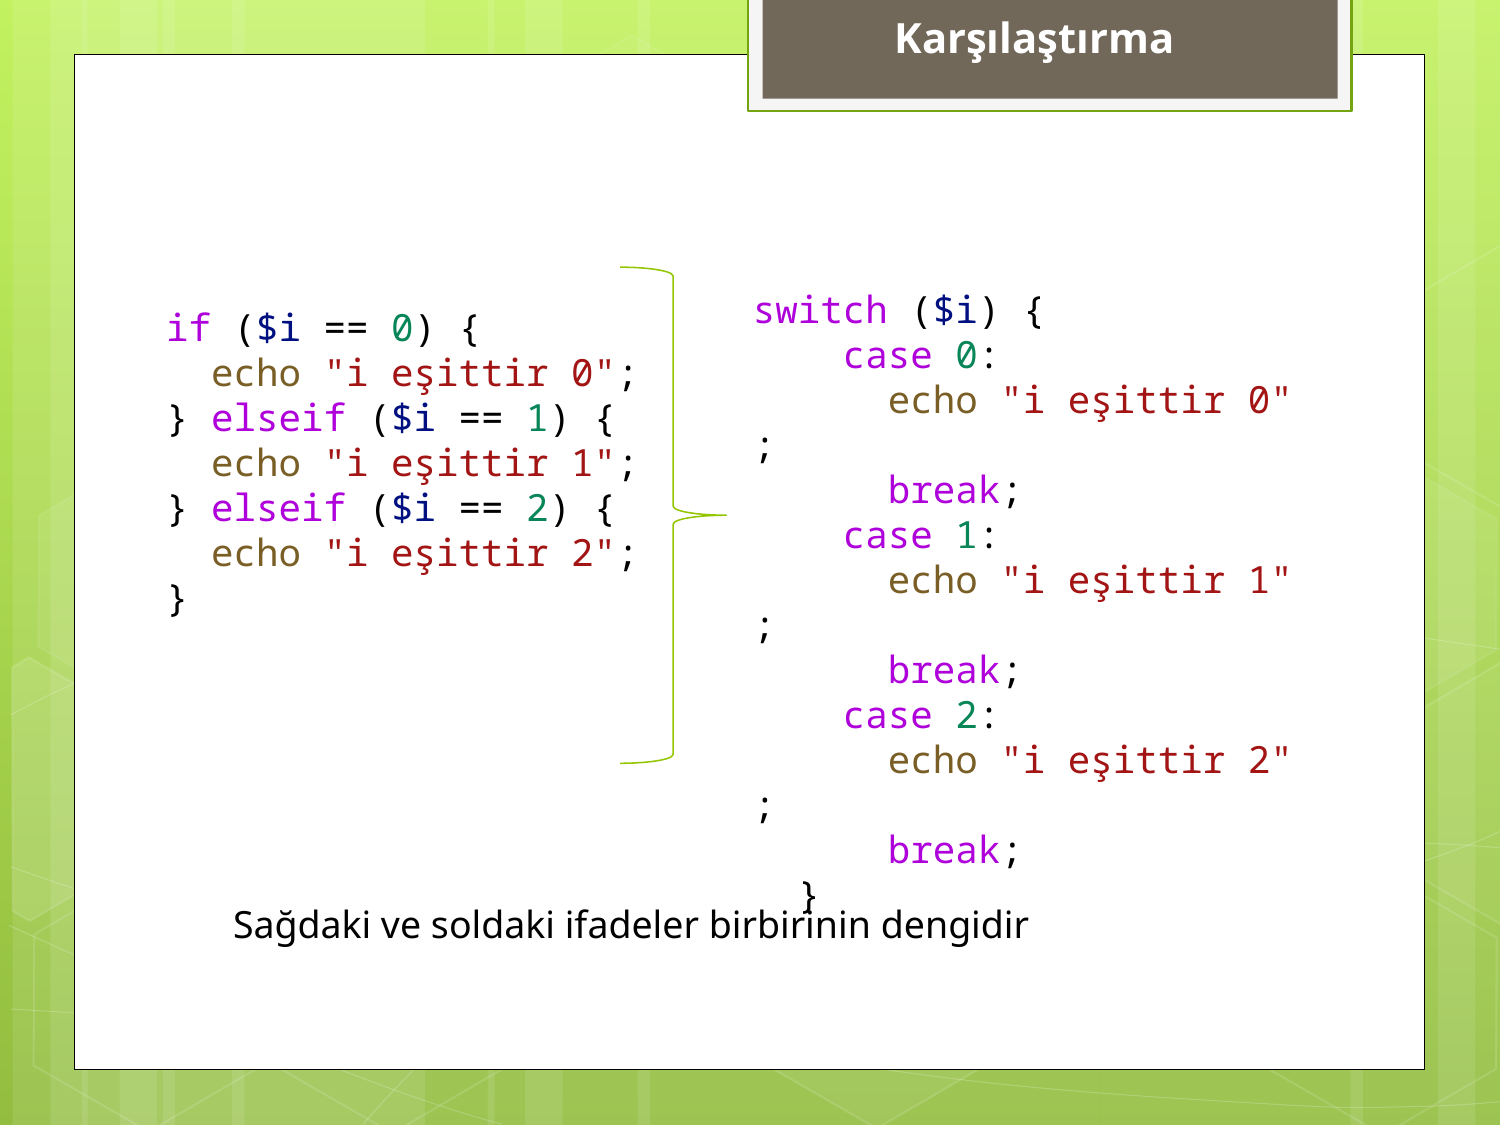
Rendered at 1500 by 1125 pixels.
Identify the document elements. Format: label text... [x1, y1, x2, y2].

text_box Karşılaştırma [879, 4, 1190, 70]
text_box switch ($i) { case 0: echo "i eşittir 0"; break; case 1: echo "i eşittir 1"; break; case 2: echo "i eşittir 2"; break; } [738, 278, 1329, 893]
text_box [620, 266, 728, 765]
text_box Sağdaki ve soldaki ifadeler birbirinin dengidir [218, 893, 1500, 953]
text_box if ($i == 0) { echo "i eşittir 0"; } elseif ($i == 1) { echo "i eşittir 1"; } elseif ($i == 2) { echo "i eşittir 2"; } [106, 251, 674, 672]
